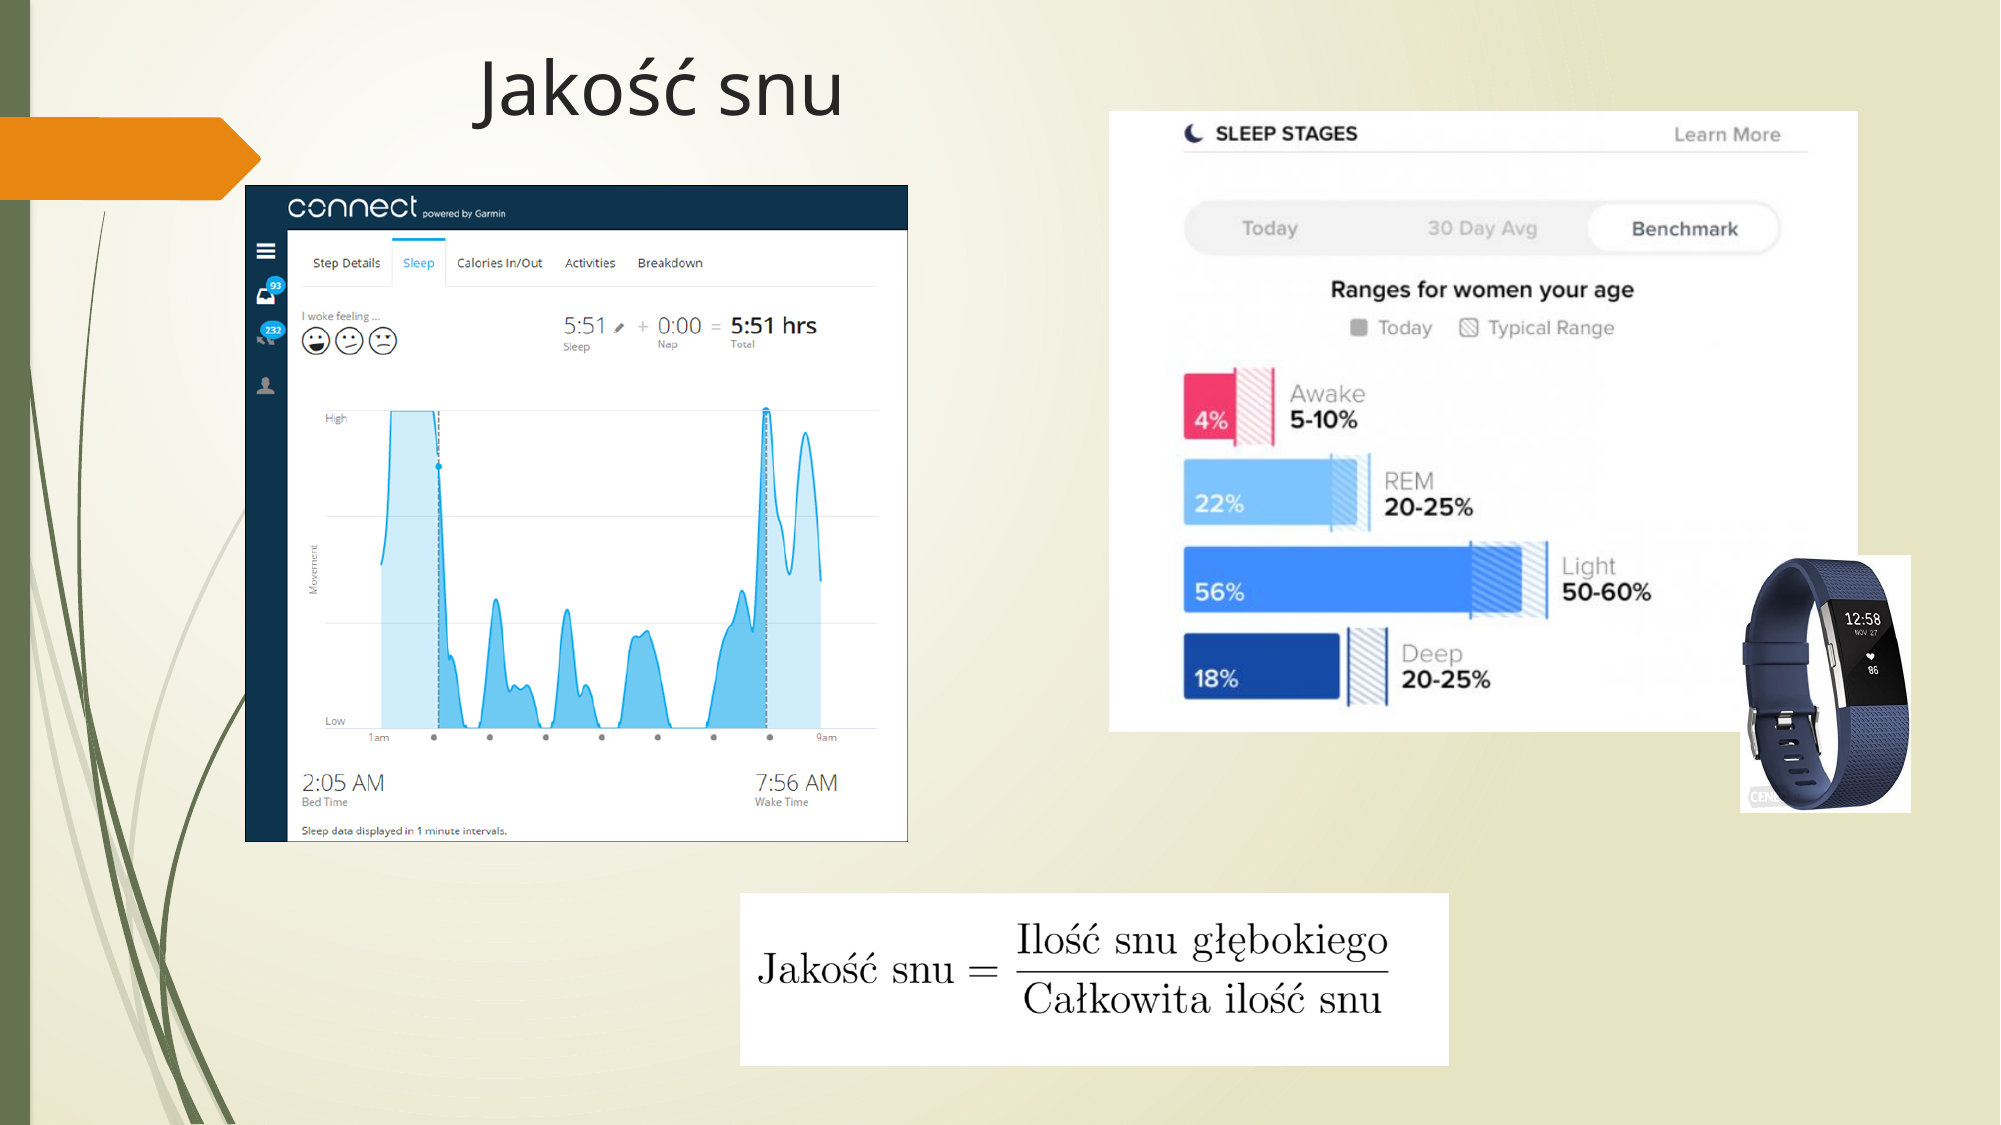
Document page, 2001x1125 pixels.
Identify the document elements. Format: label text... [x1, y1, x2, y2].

title Jakość snu [463, 32, 1926, 243]
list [1109, 111, 1858, 732]
picture [244, 185, 908, 842]
picture [740, 893, 1449, 1067]
picture [1739, 554, 1911, 813]
